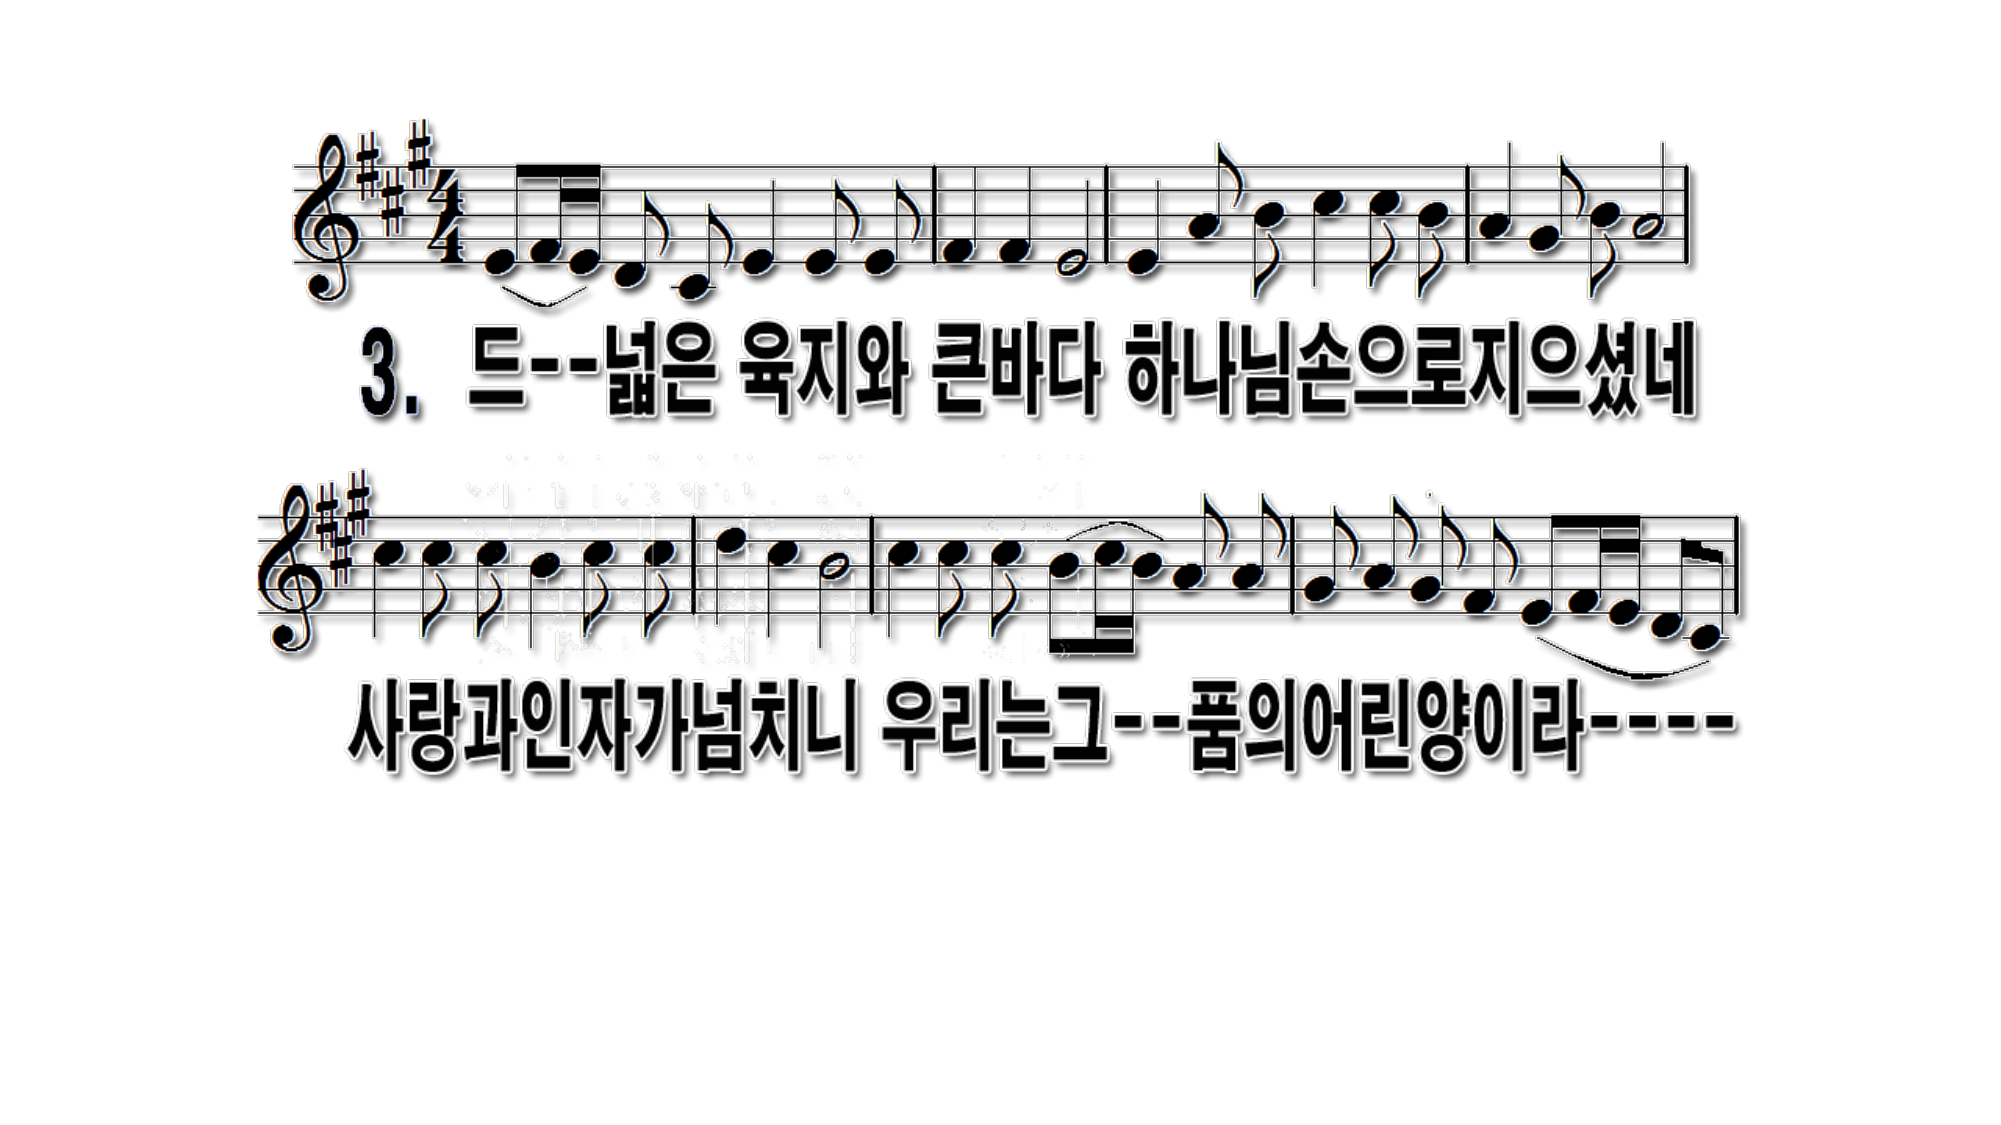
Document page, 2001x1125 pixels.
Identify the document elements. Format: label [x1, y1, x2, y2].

picture [249, 0, 1750, 938]
